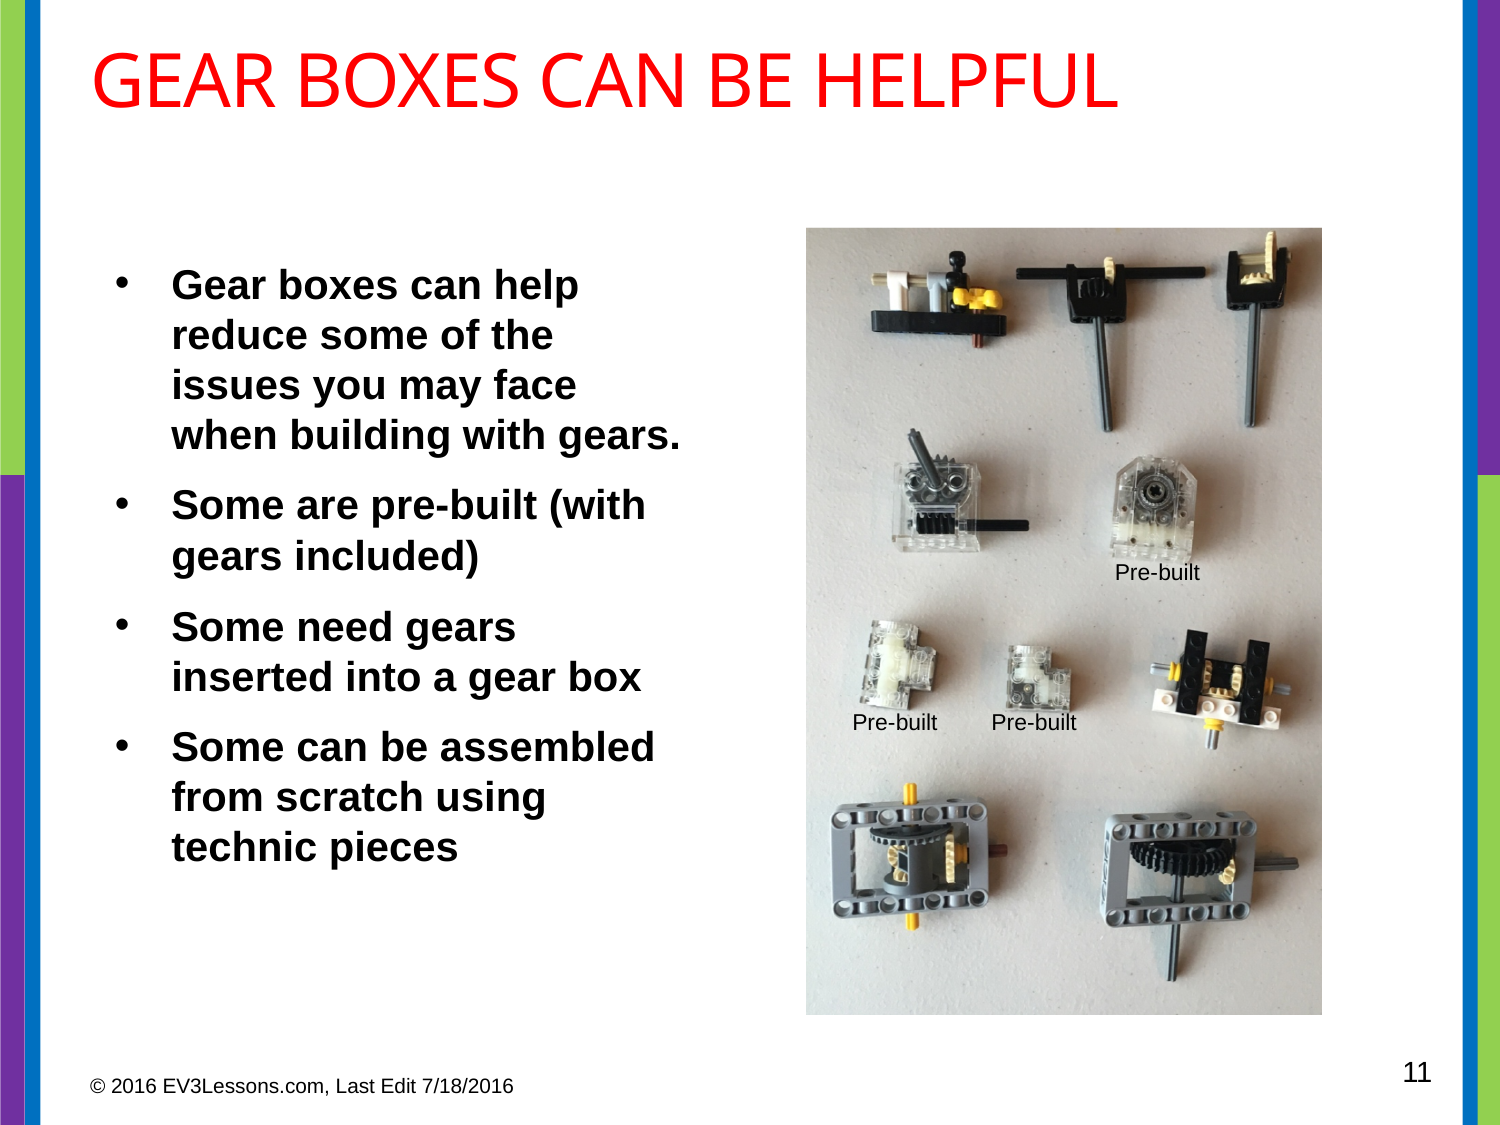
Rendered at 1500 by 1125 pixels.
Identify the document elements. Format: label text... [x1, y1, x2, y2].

title Gear boxes Can be helpful [75, 25, 1428, 250]
footer © 2016 EV3Lessons.com, Last Edit 7/18/2016 [75, 1065, 638, 1112]
picture [669, 228, 1459, 1015]
list Gear boxes can help reduce some of the issues you may face when building with gears. Some are pre-built (with gears included) Some need gears inserted into a gear box Some can be assembled from scratch using technic pieces [99, 249, 700, 1014]
slide_number 11 [1387, 1046, 1491, 1106]
